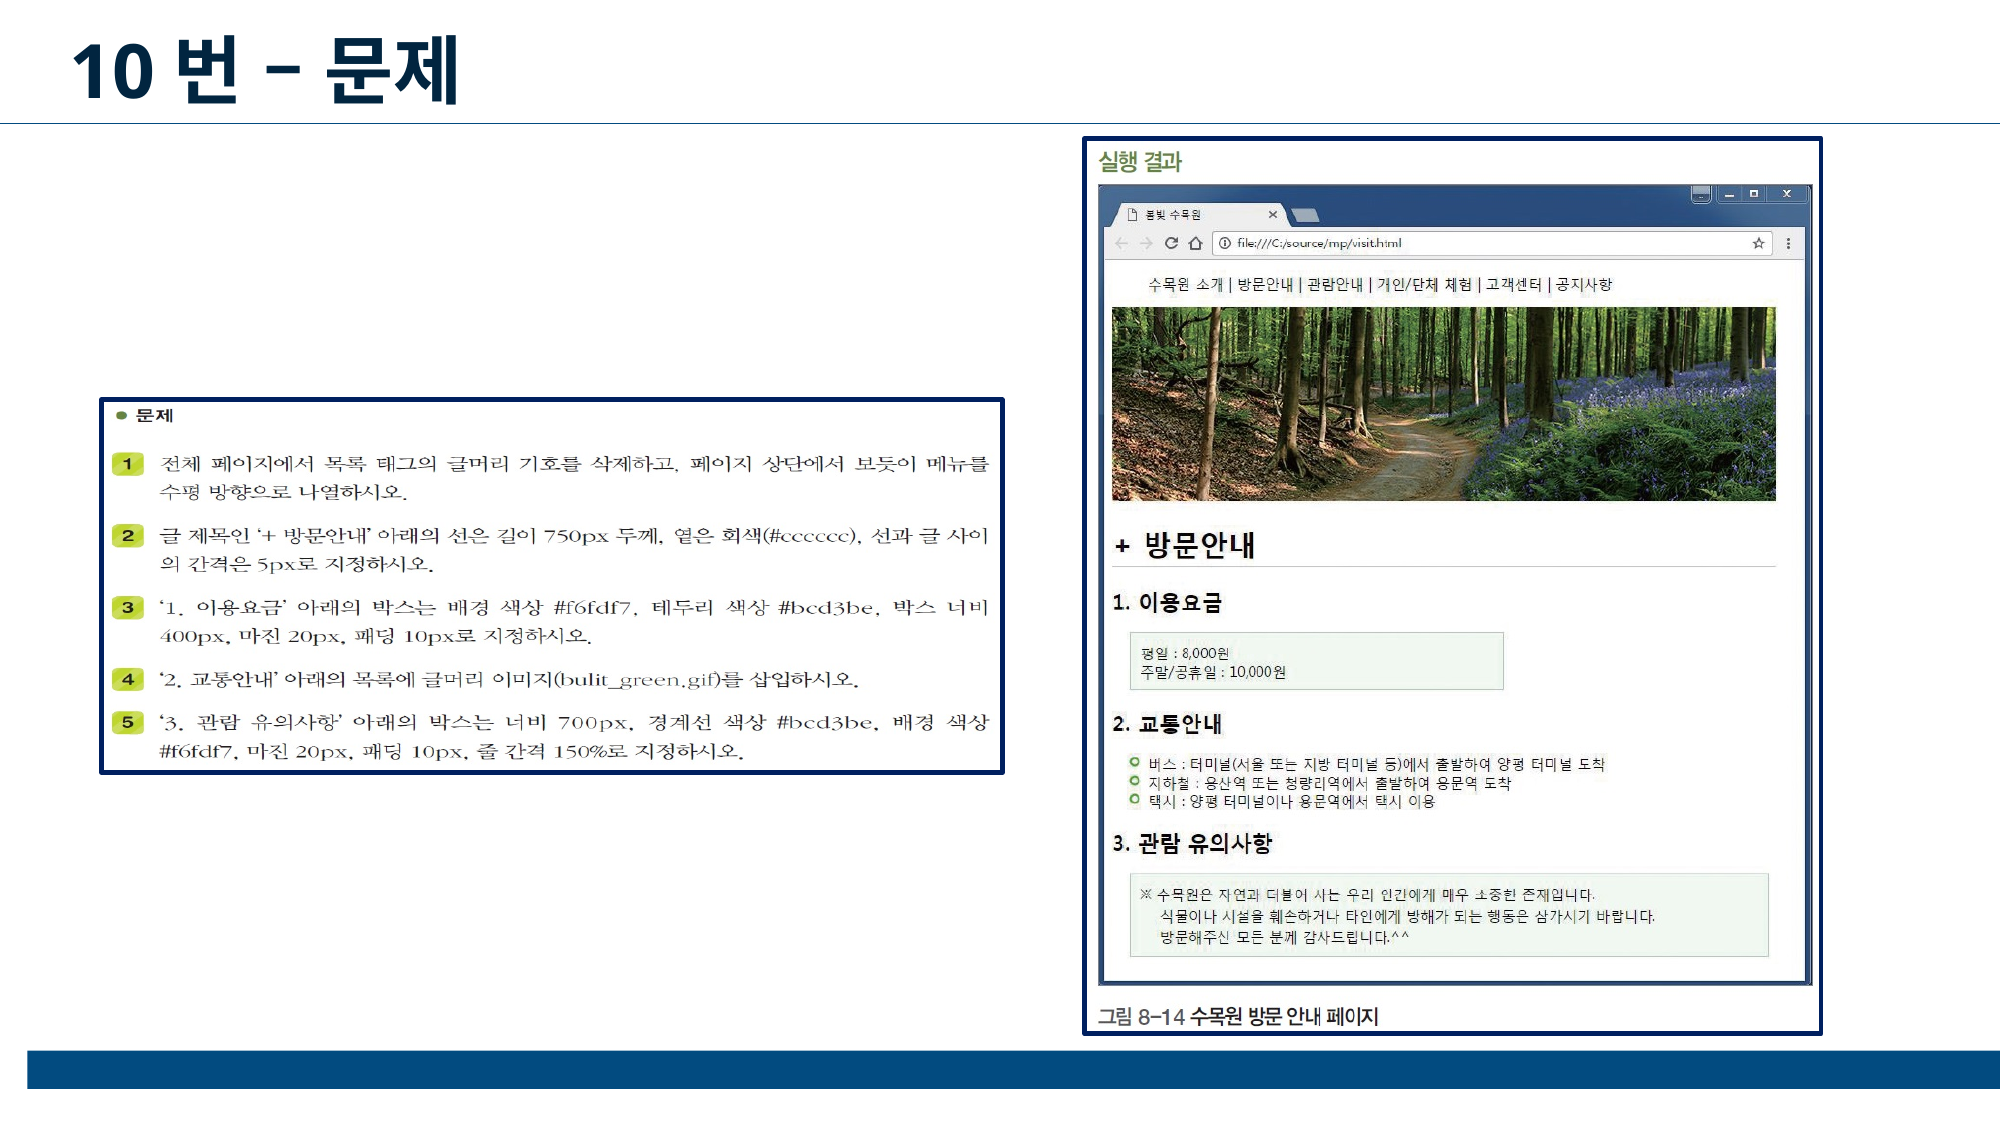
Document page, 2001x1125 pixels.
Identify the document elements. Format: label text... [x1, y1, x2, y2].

text_box [26, 1050, 2000, 1090]
picture [1086, 140, 1819, 1032]
text_box 10번 – 문제 [54, 16, 1687, 122]
picture [103, 401, 1001, 771]
